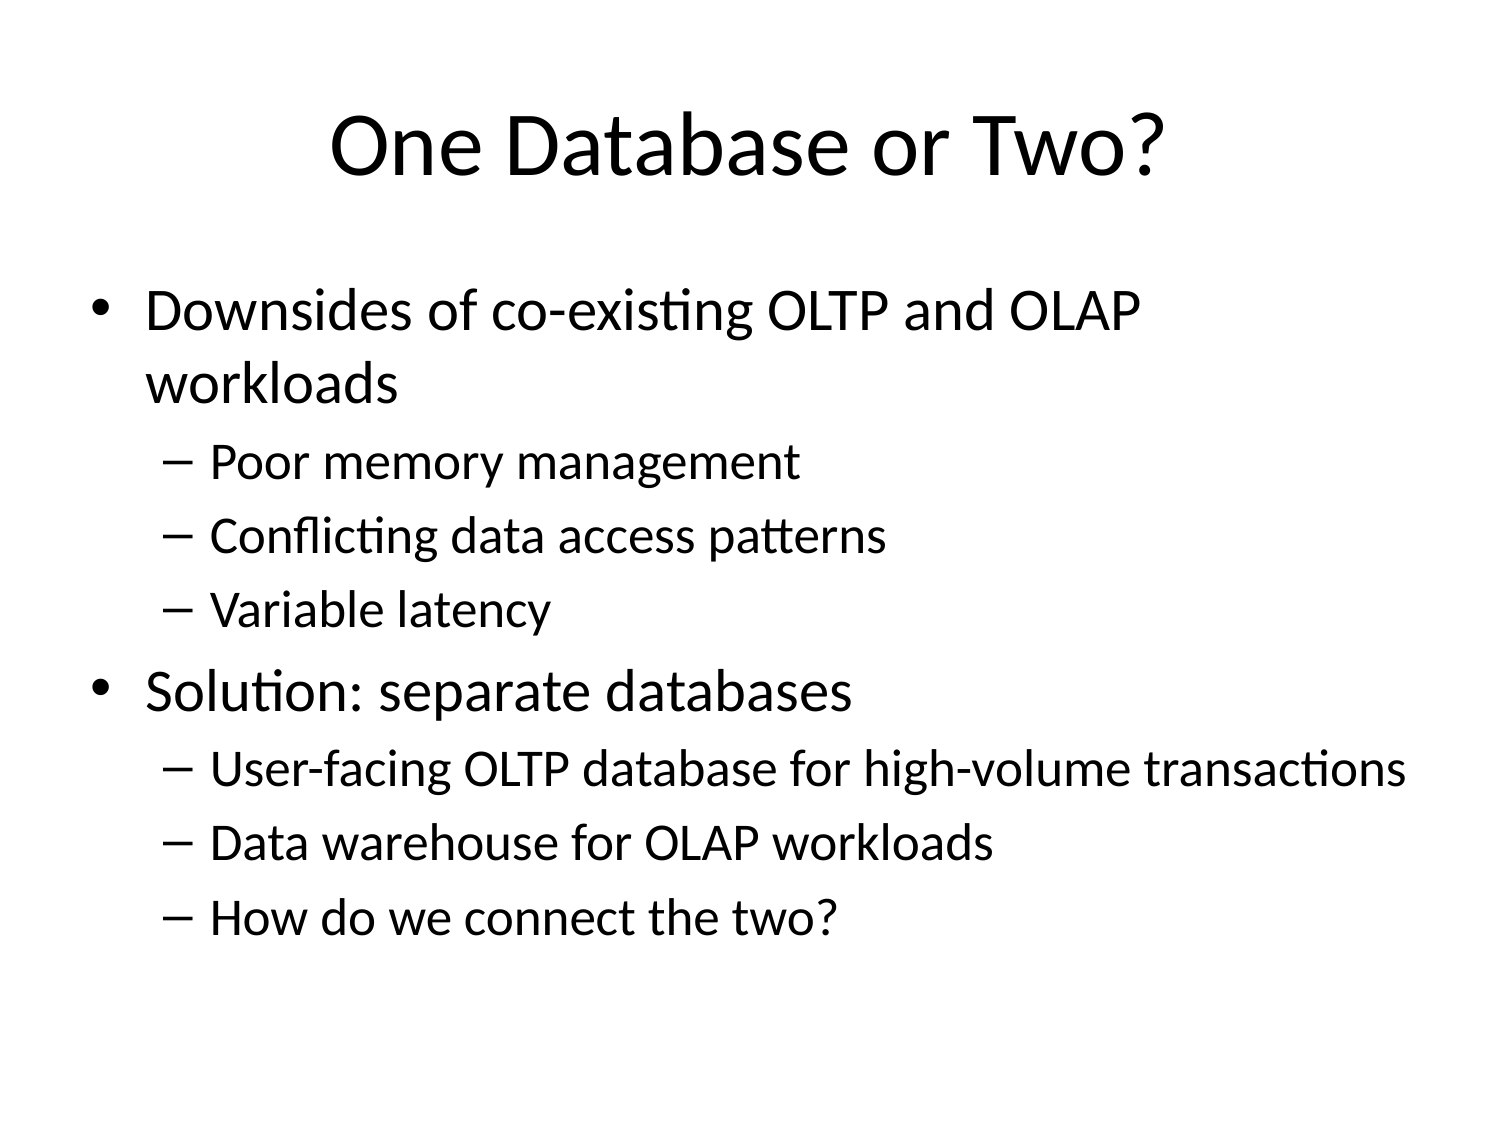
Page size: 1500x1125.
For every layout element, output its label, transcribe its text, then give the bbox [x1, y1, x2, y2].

title One Database or Two? [75, 45, 1425, 233]
list Downsides of co-existing OLTP and OLAP workloads Poor memory management Conflicting data access patterns Variable latency Solution: separate databases User-facing OLTP database for high-volume transactions Data warehouse for OLAP workloads How do we connect the two? [75, 262, 1425, 1005]
